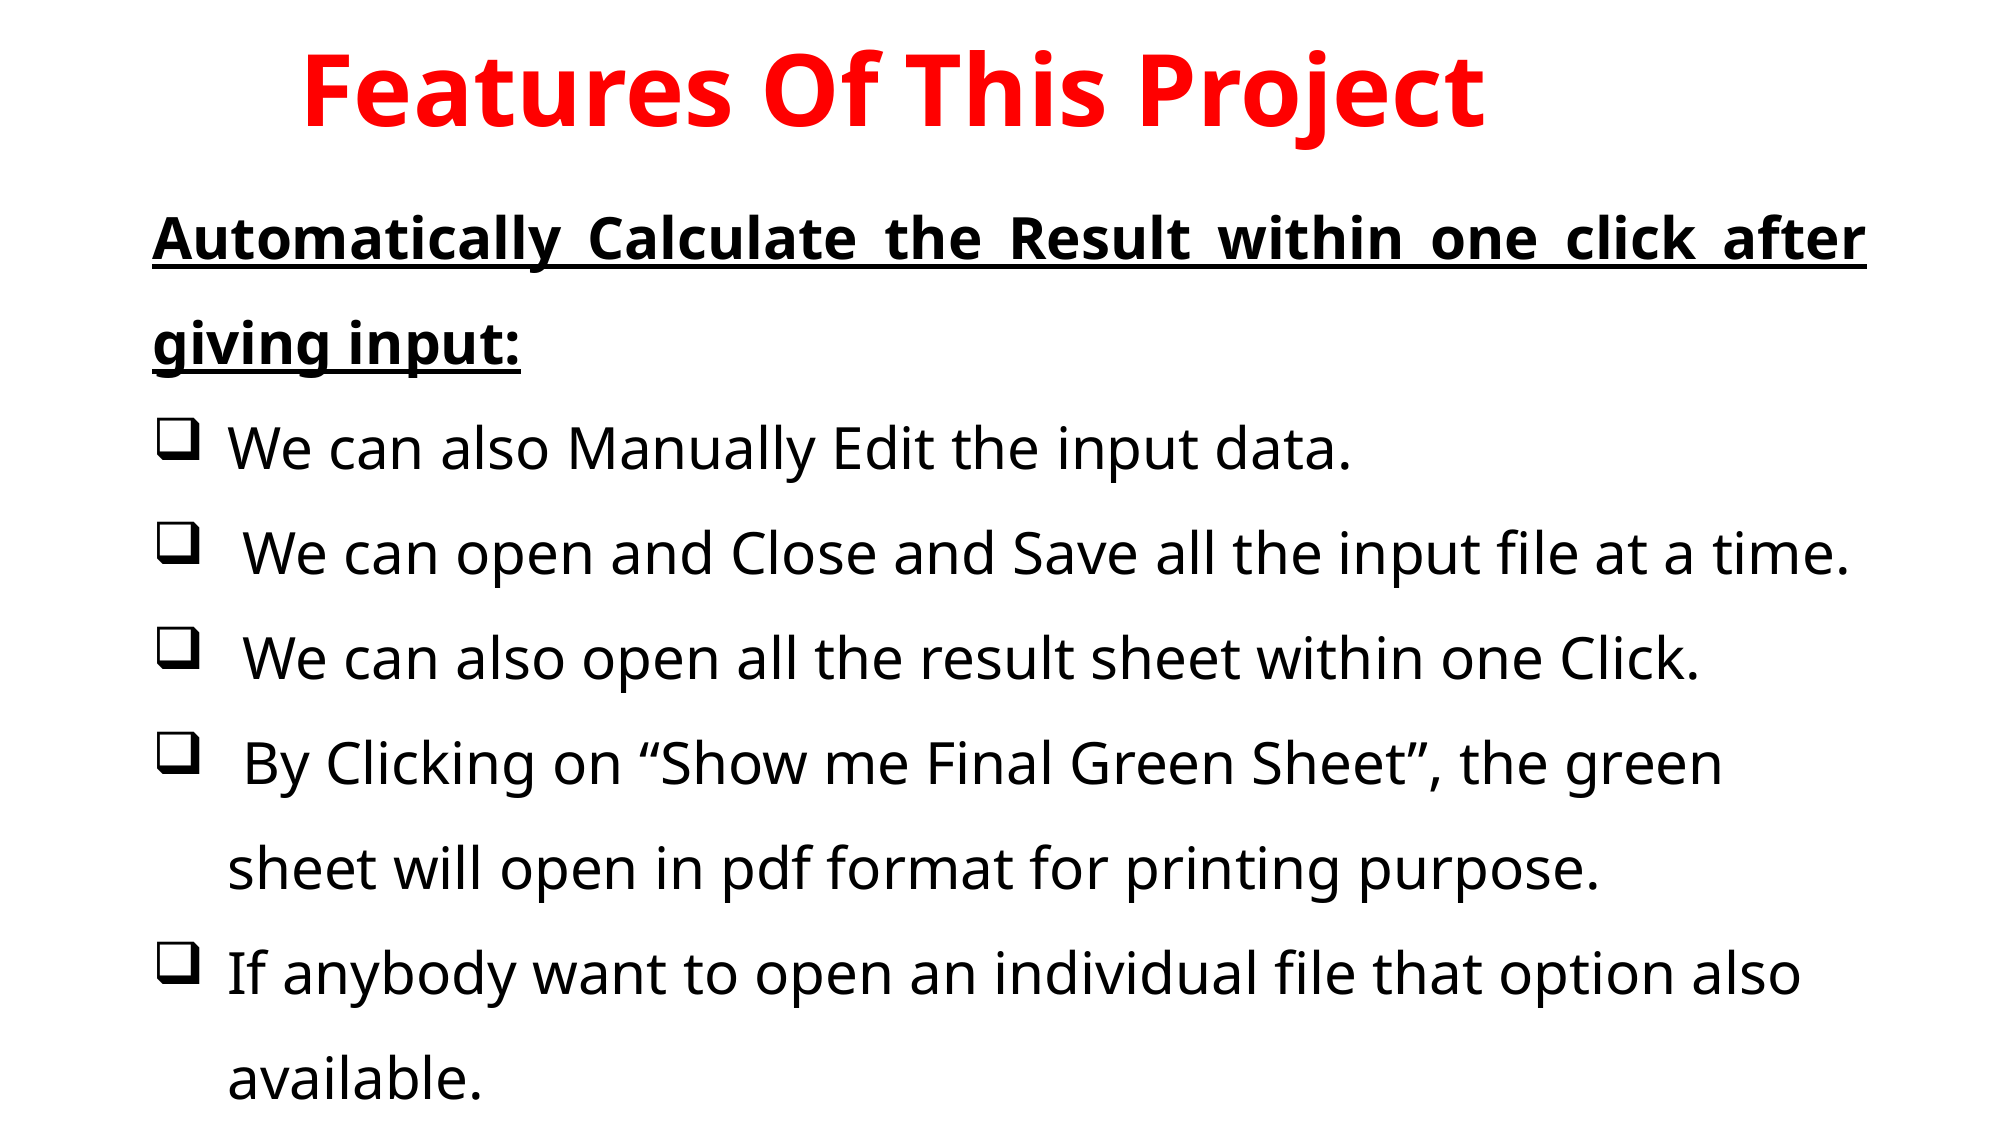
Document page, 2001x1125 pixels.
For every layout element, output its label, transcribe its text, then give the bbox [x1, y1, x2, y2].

title Features Of This Project [137, 29, 1650, 159]
text_box Automatically Calculate the Result within one click after giving input: We can also Manually Edit the input data. We can open and Close and Save all the input file at a time. We can also open all the result sheet within one Click. By Clicking on “Show me Final Green Sheet”, the green sheet will open in pdf format for printing purpose. If anybody want to open an individual file that option also available. [137, 159, 1882, 1119]
